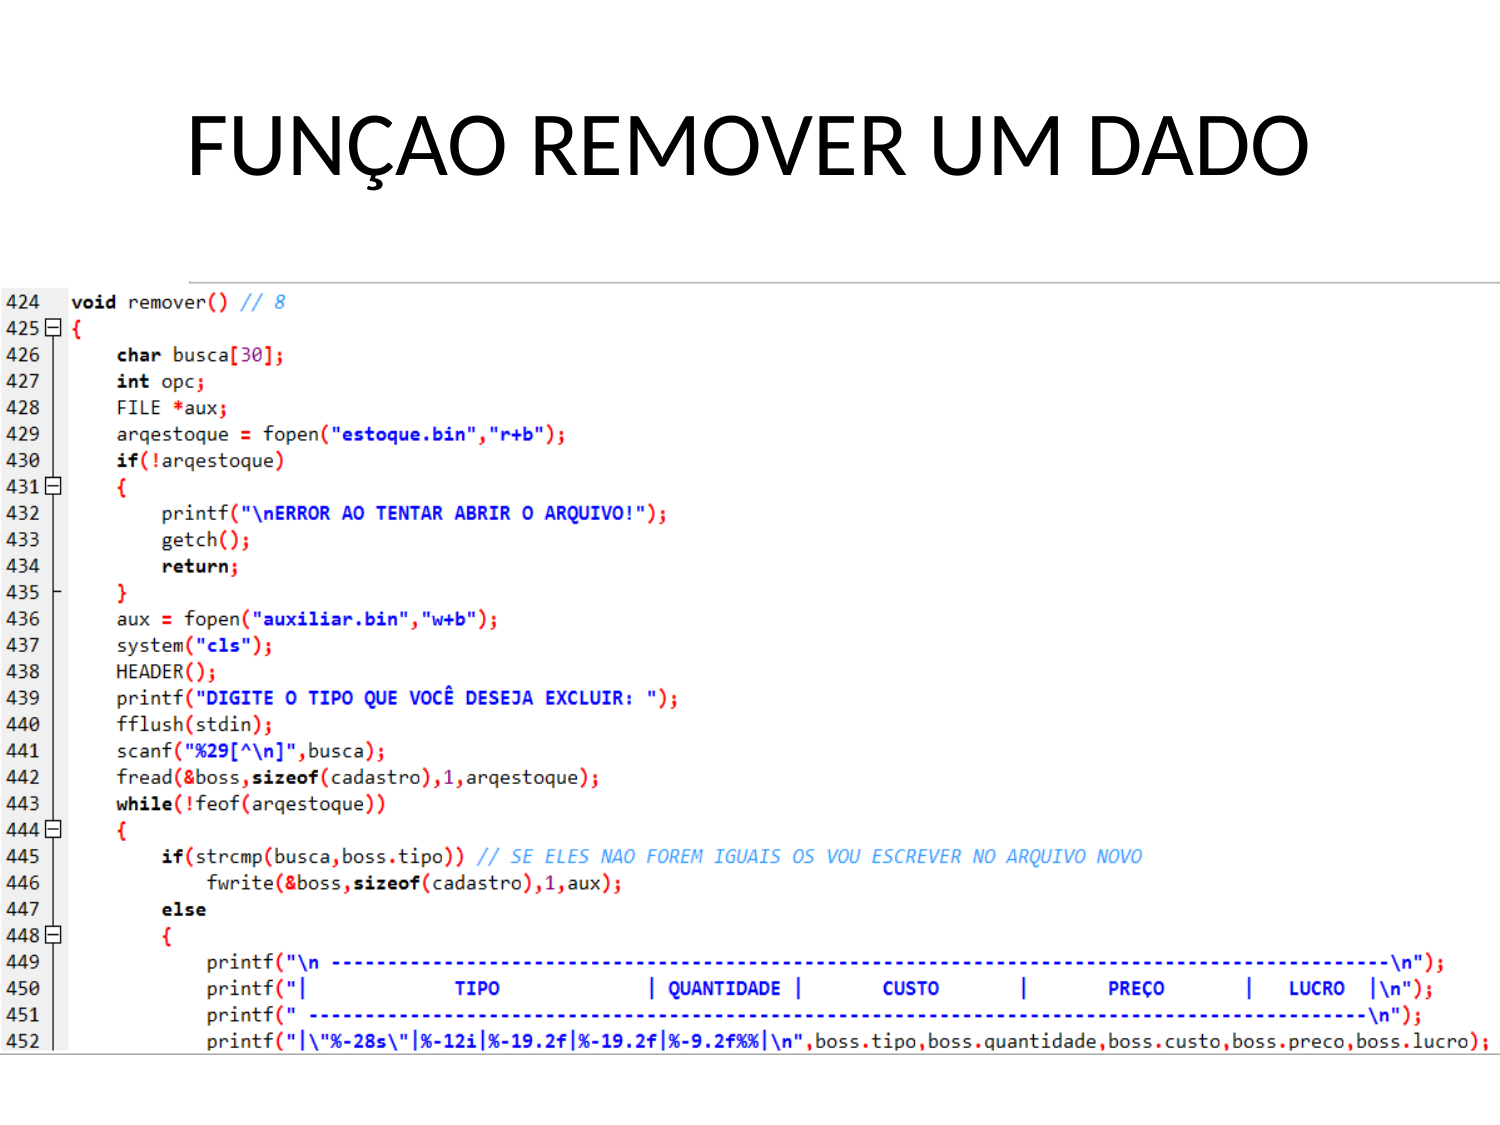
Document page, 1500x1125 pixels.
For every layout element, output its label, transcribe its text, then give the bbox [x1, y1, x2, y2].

title FUNÇAO REMOVER UM DADO [75, 45, 1425, 233]
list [0, 280, 1500, 1055]
